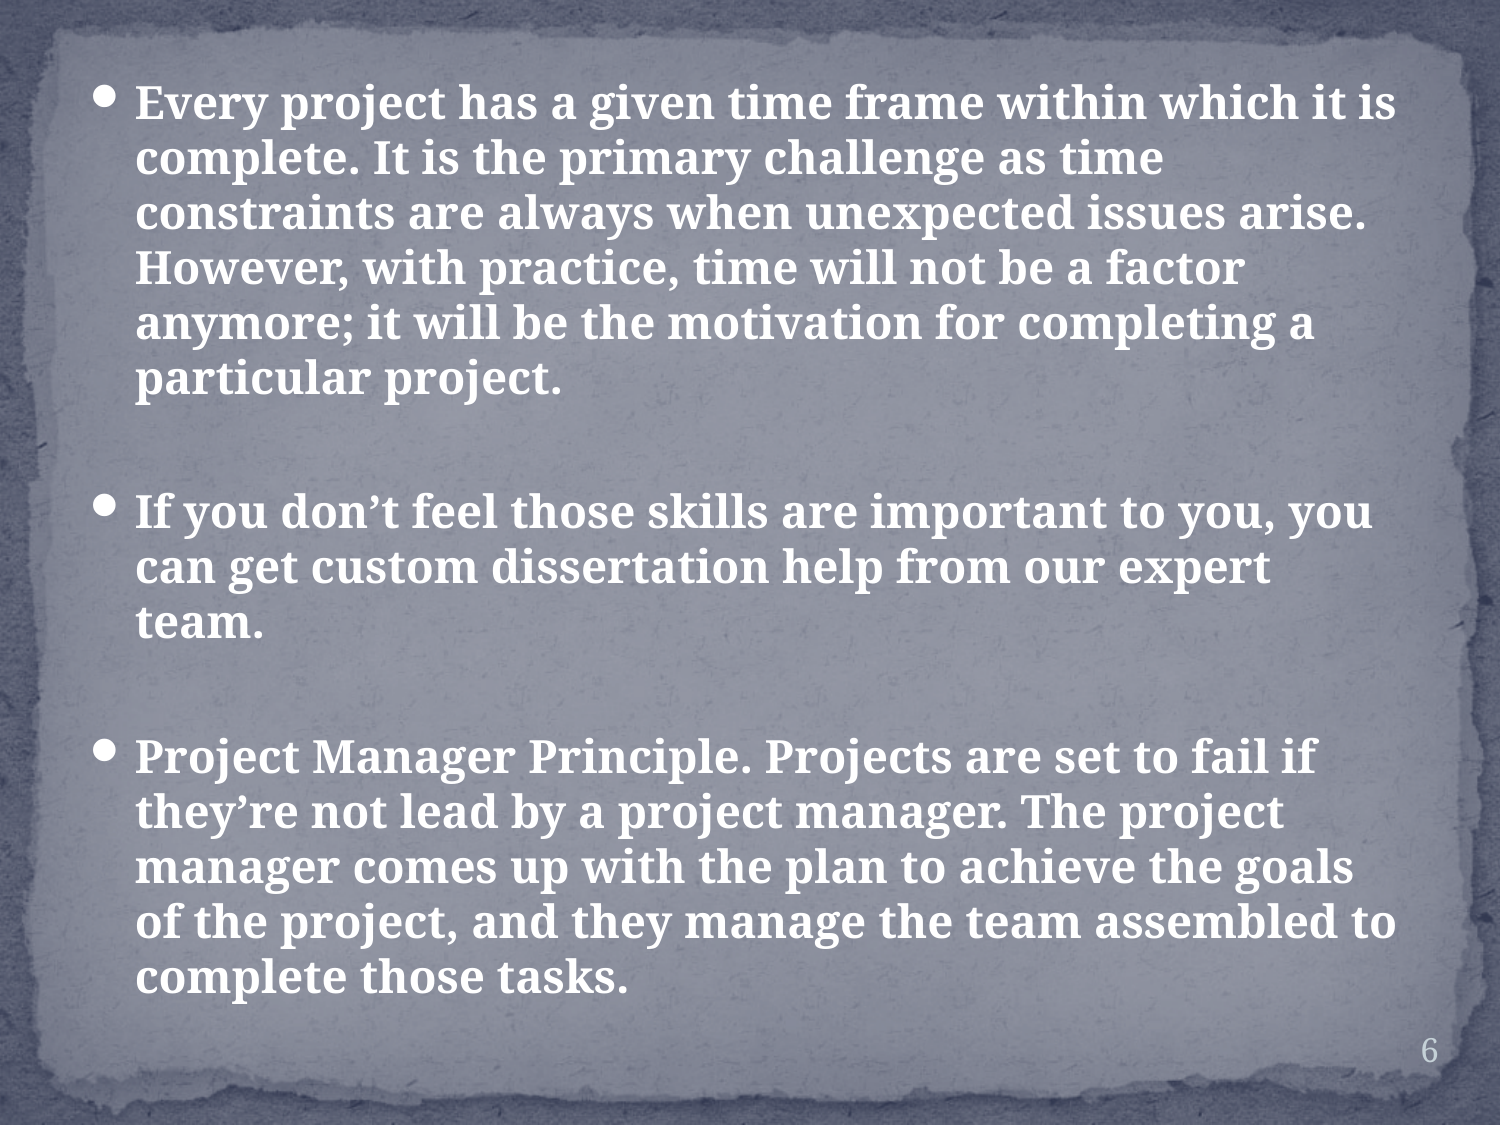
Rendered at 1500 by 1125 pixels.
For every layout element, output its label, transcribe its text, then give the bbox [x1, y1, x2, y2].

slide_number 6 [1379, 1014, 1480, 1089]
list Every project has a given time frame within which it is complete. It is the primary challenge as time constraints are always when unexpected issues arise. However, with practice, time will not be a factor anymore; it will be the motivation for completing a particular project. If you don’t feel those skills are important to you, you can get custom dissertation help from our expert team. Project Manager Principle. Projects are set to fail if they’re not lead by a project manager. The project manager comes up with the plan to achieve the goals of the project, and they manage the team assembled to complete those tasks. [75, 66, 1425, 1035]
